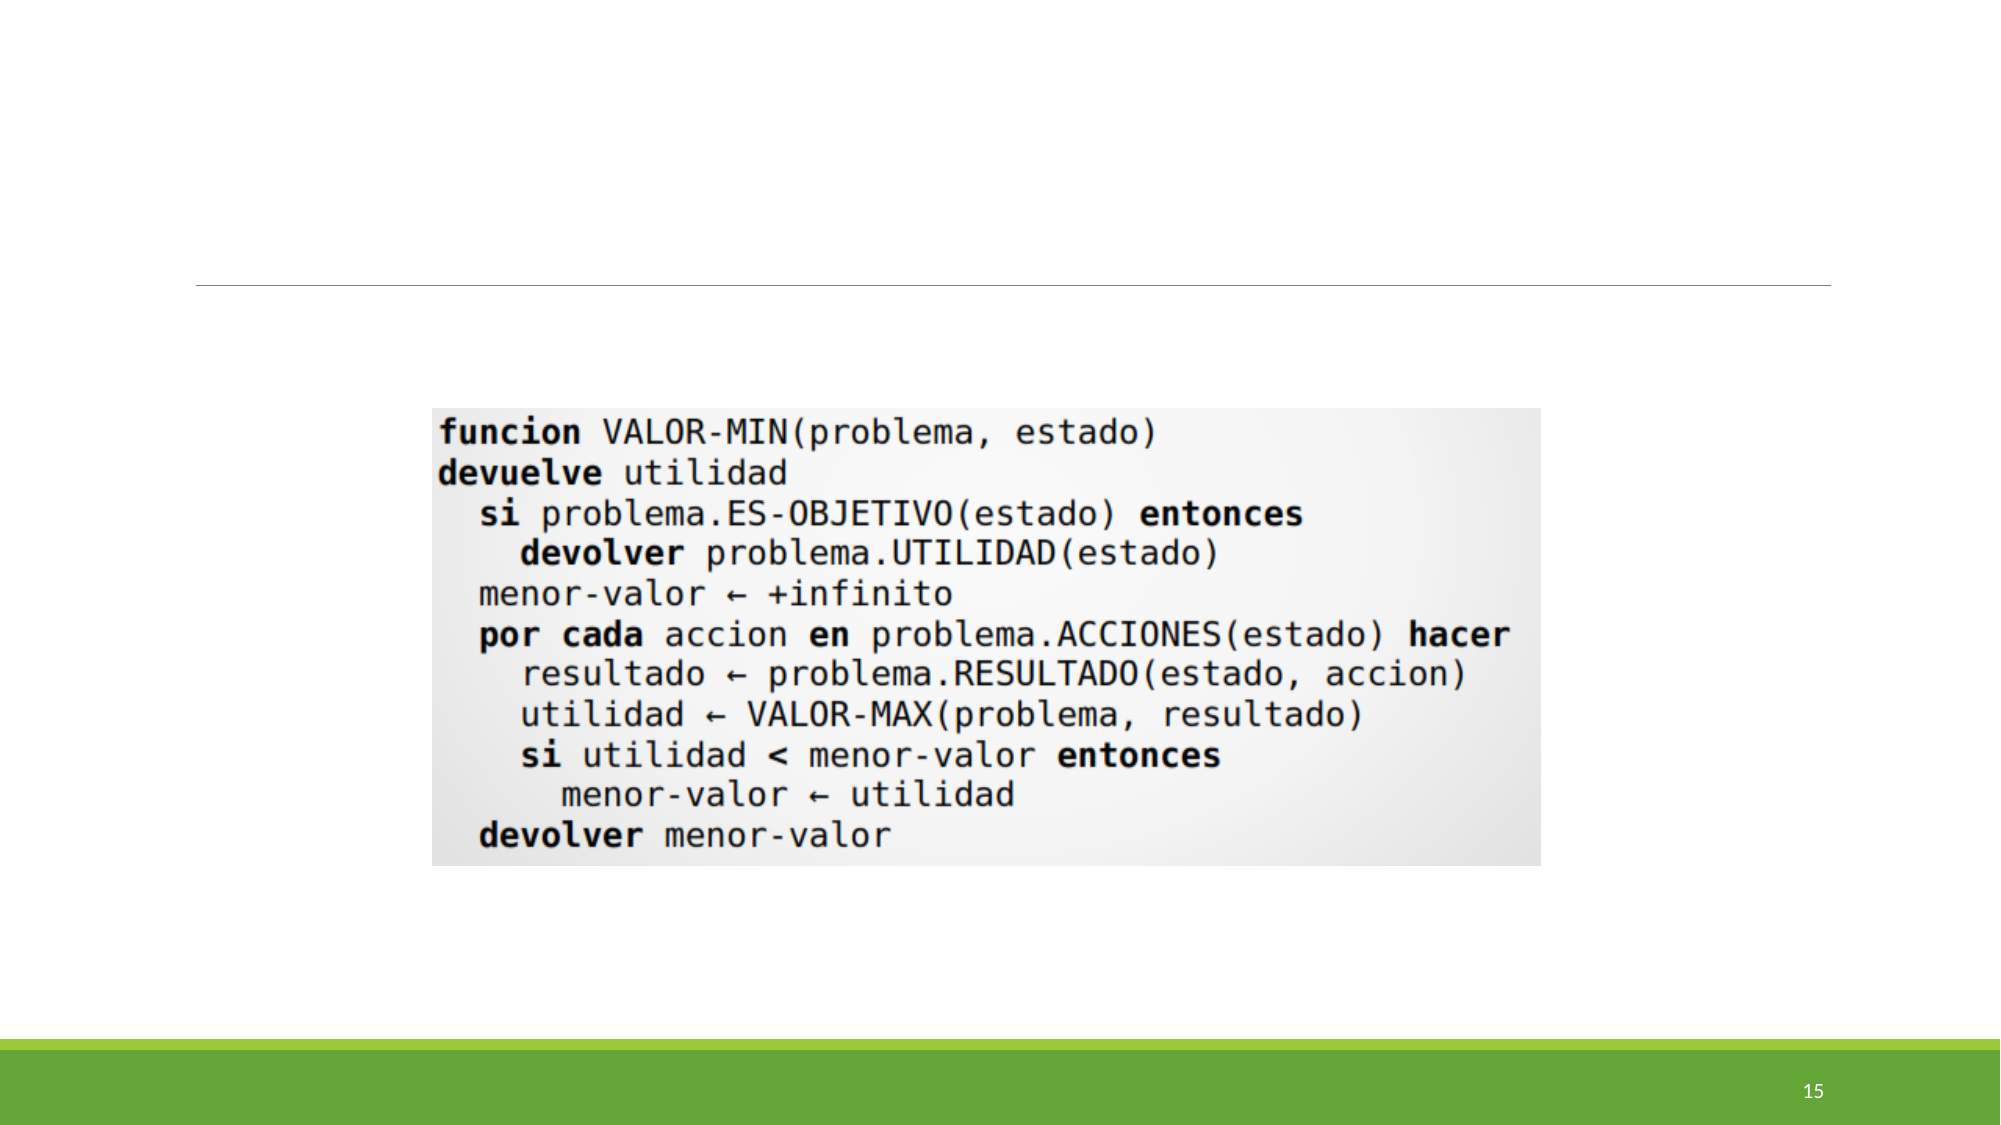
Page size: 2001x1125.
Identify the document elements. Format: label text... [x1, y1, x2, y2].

picture [432, 408, 1542, 866]
slide_number 15 [1624, 1059, 1840, 1120]
